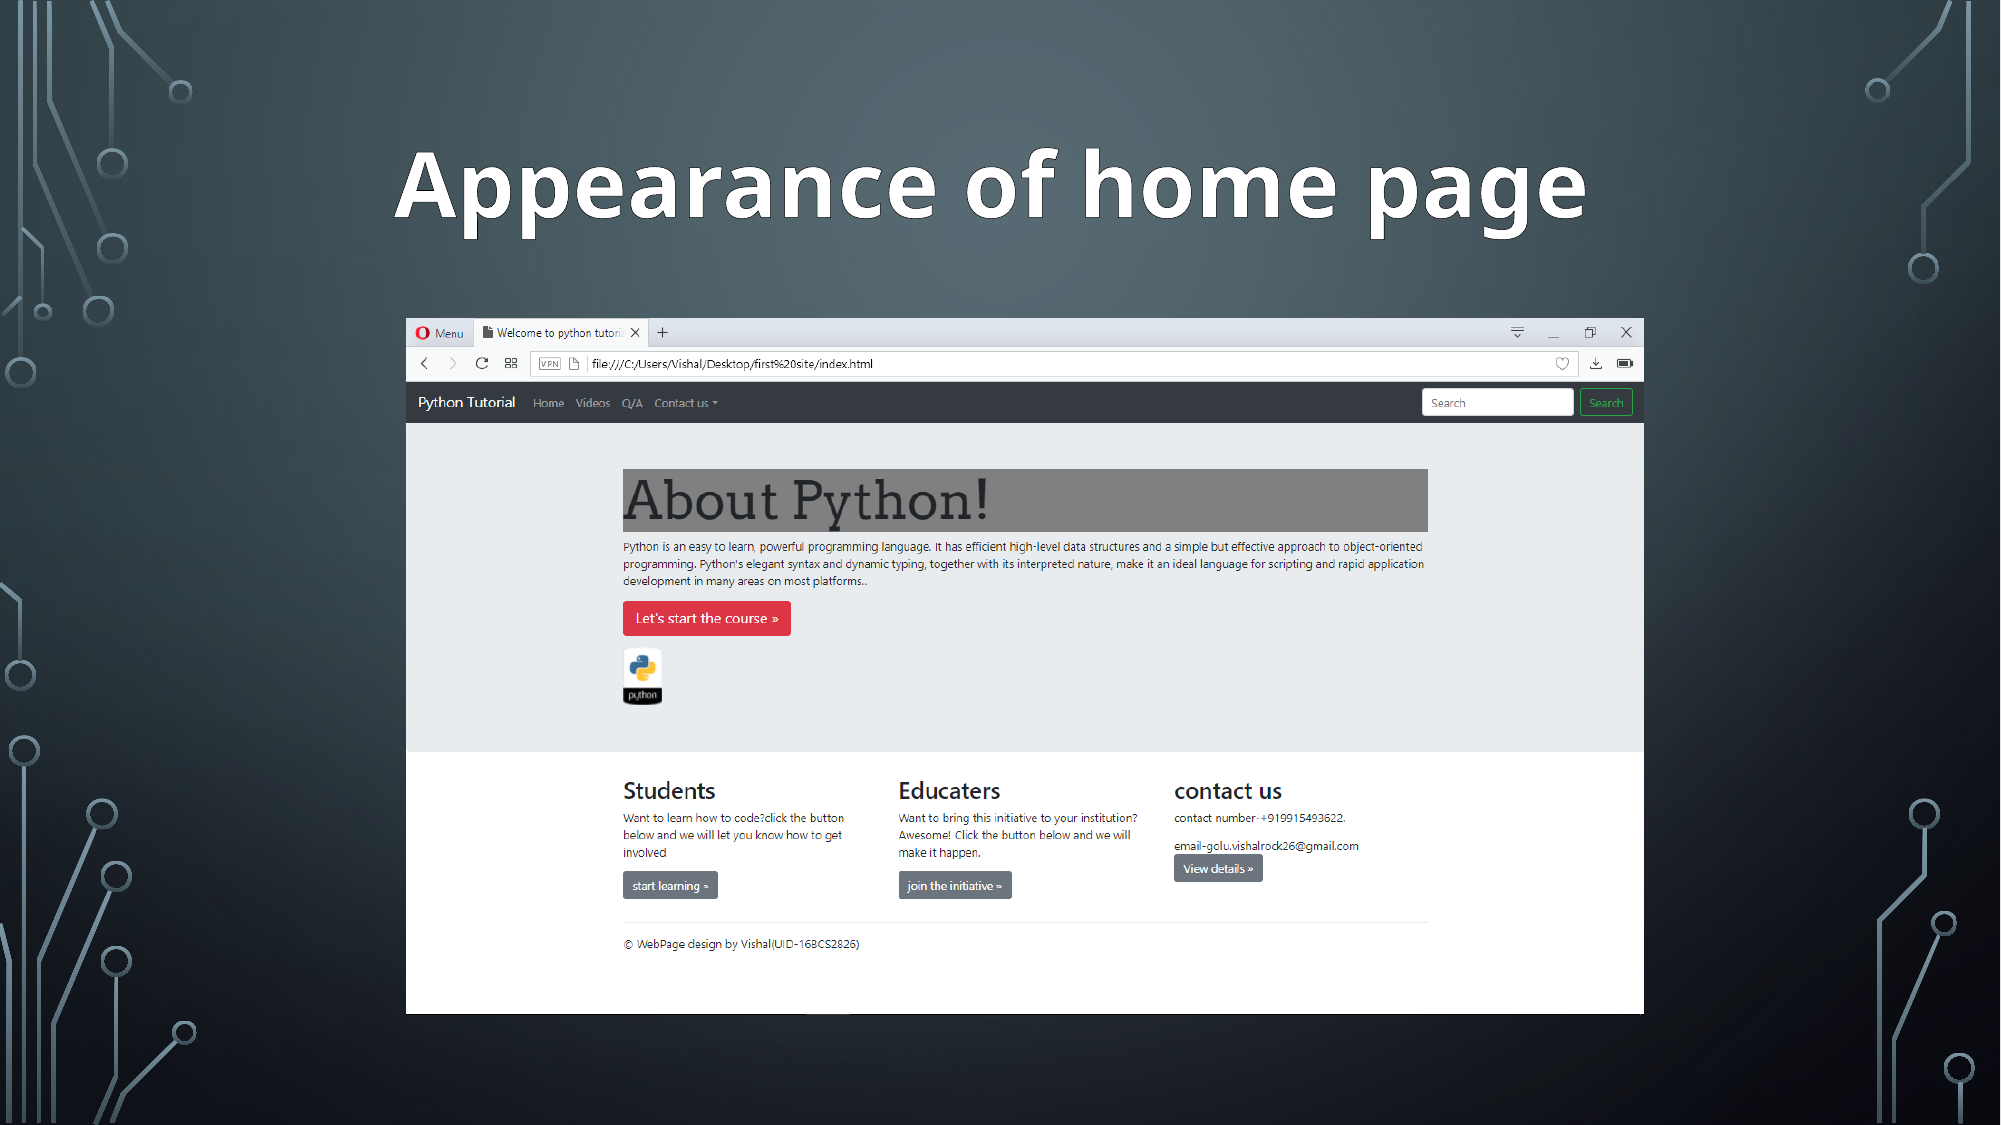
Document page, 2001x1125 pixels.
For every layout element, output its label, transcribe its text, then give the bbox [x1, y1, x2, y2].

text_box Appearance of home page [13, 118, 1971, 244]
picture [405, 318, 1645, 1015]
